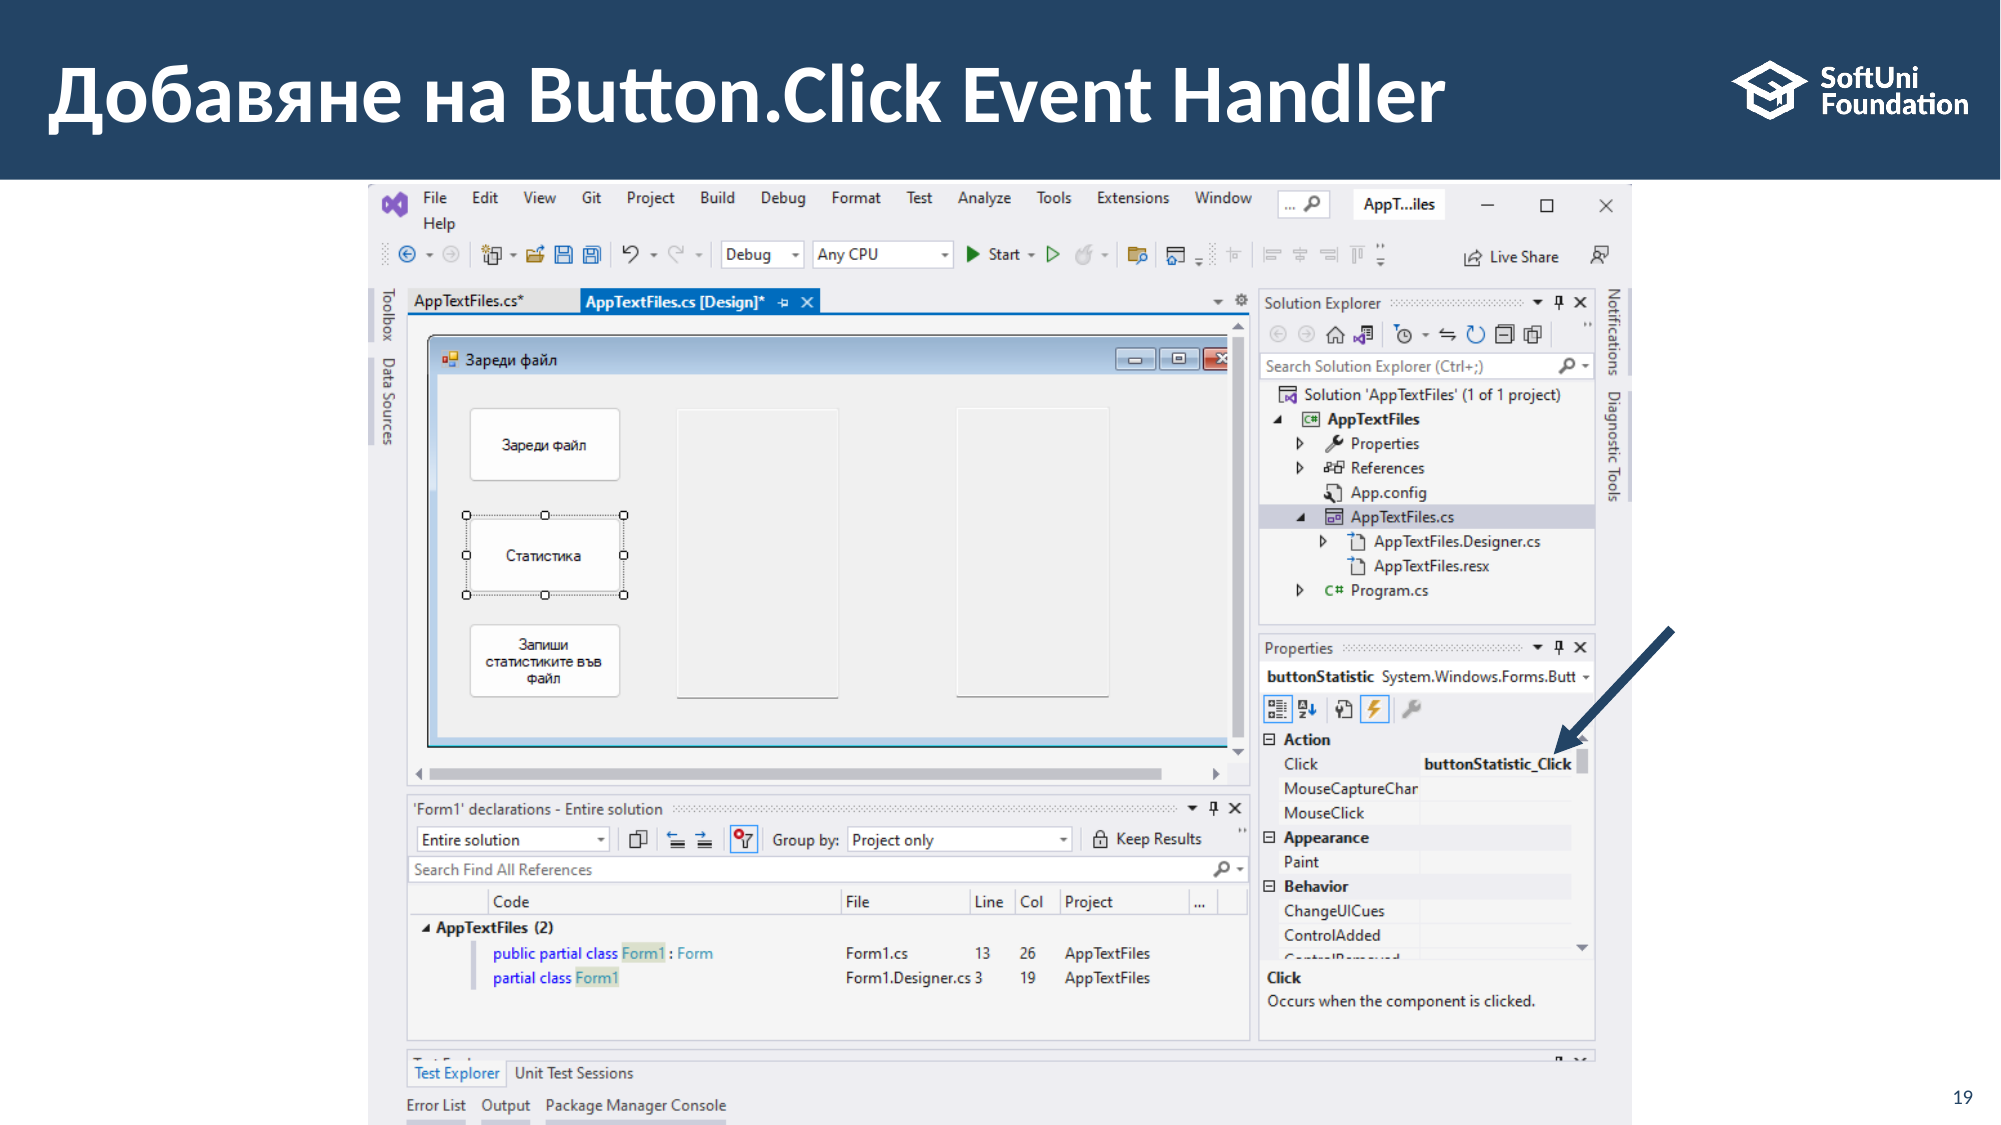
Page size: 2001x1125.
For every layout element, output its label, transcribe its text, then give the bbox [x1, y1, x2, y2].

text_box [1553, 628, 1672, 755]
picture [368, 184, 1632, 1125]
title Добавяне на Button.Click Event Handler [31, 16, 1716, 162]
slide_number 19 [1927, 1067, 1989, 1117]
picture [1731, 60, 1968, 120]
